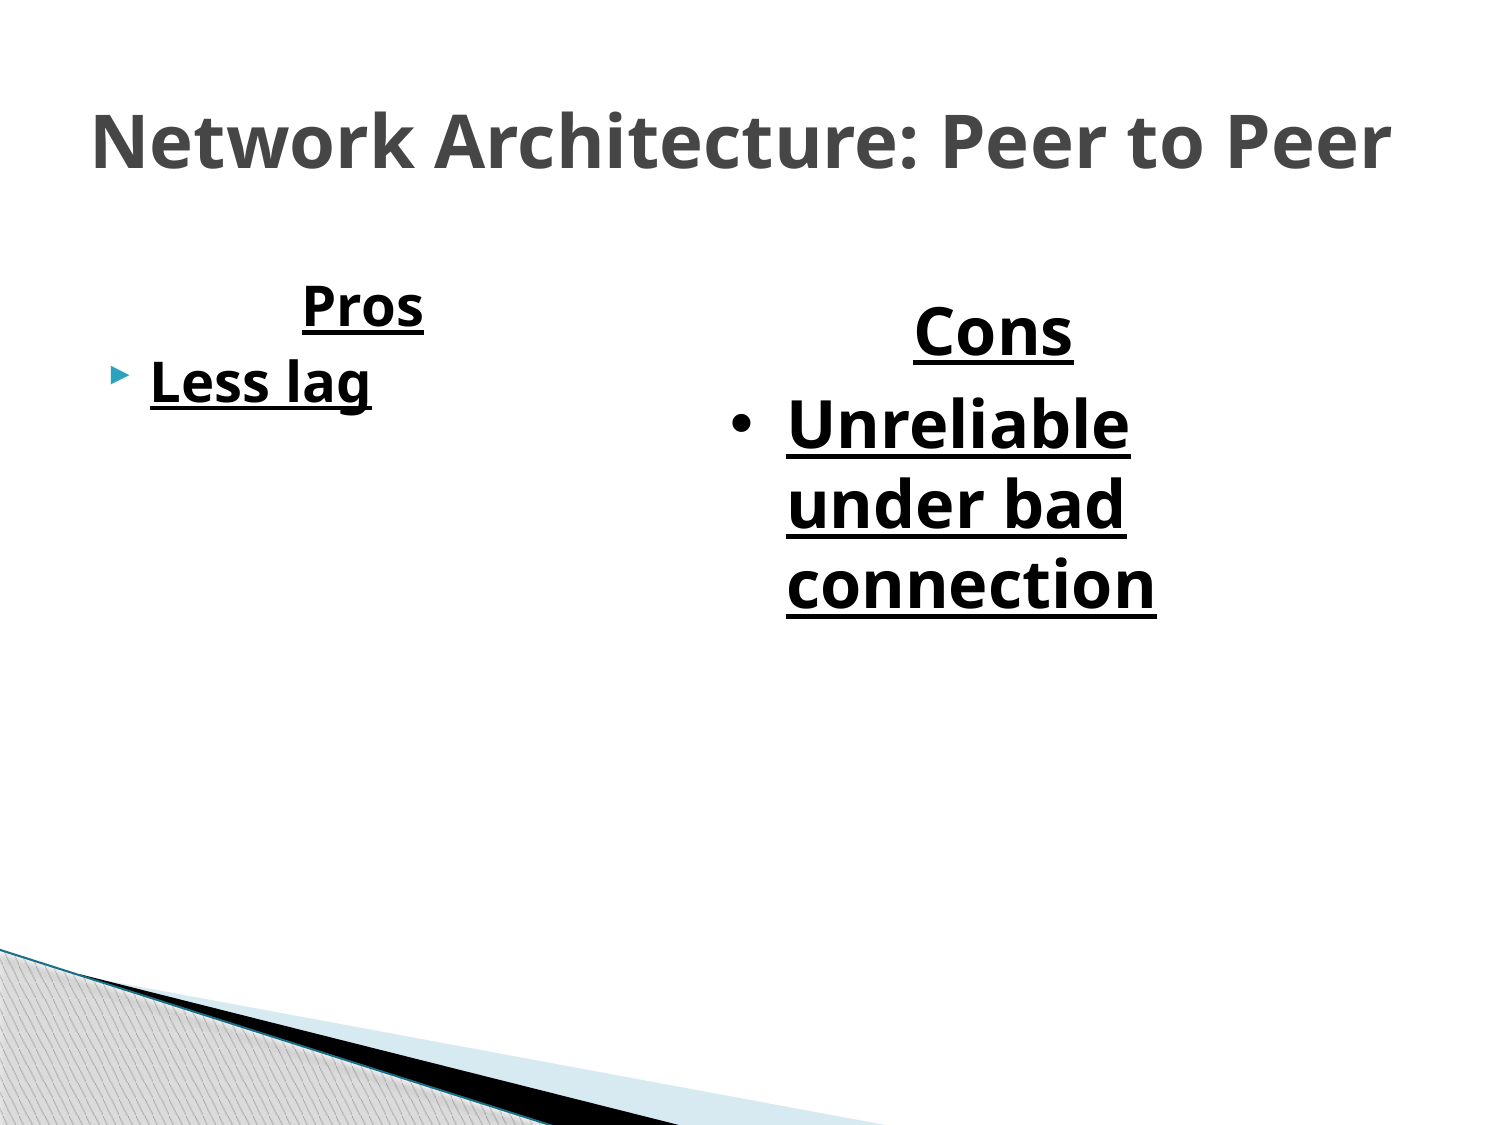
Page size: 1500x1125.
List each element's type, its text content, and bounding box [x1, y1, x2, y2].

text_box Cons Unreliable under bad connection [714, 281, 1273, 1024]
list Pros Less lag [75, 262, 633, 1005]
title Network Architecture: Peer to Peer [75, 45, 1425, 233]
